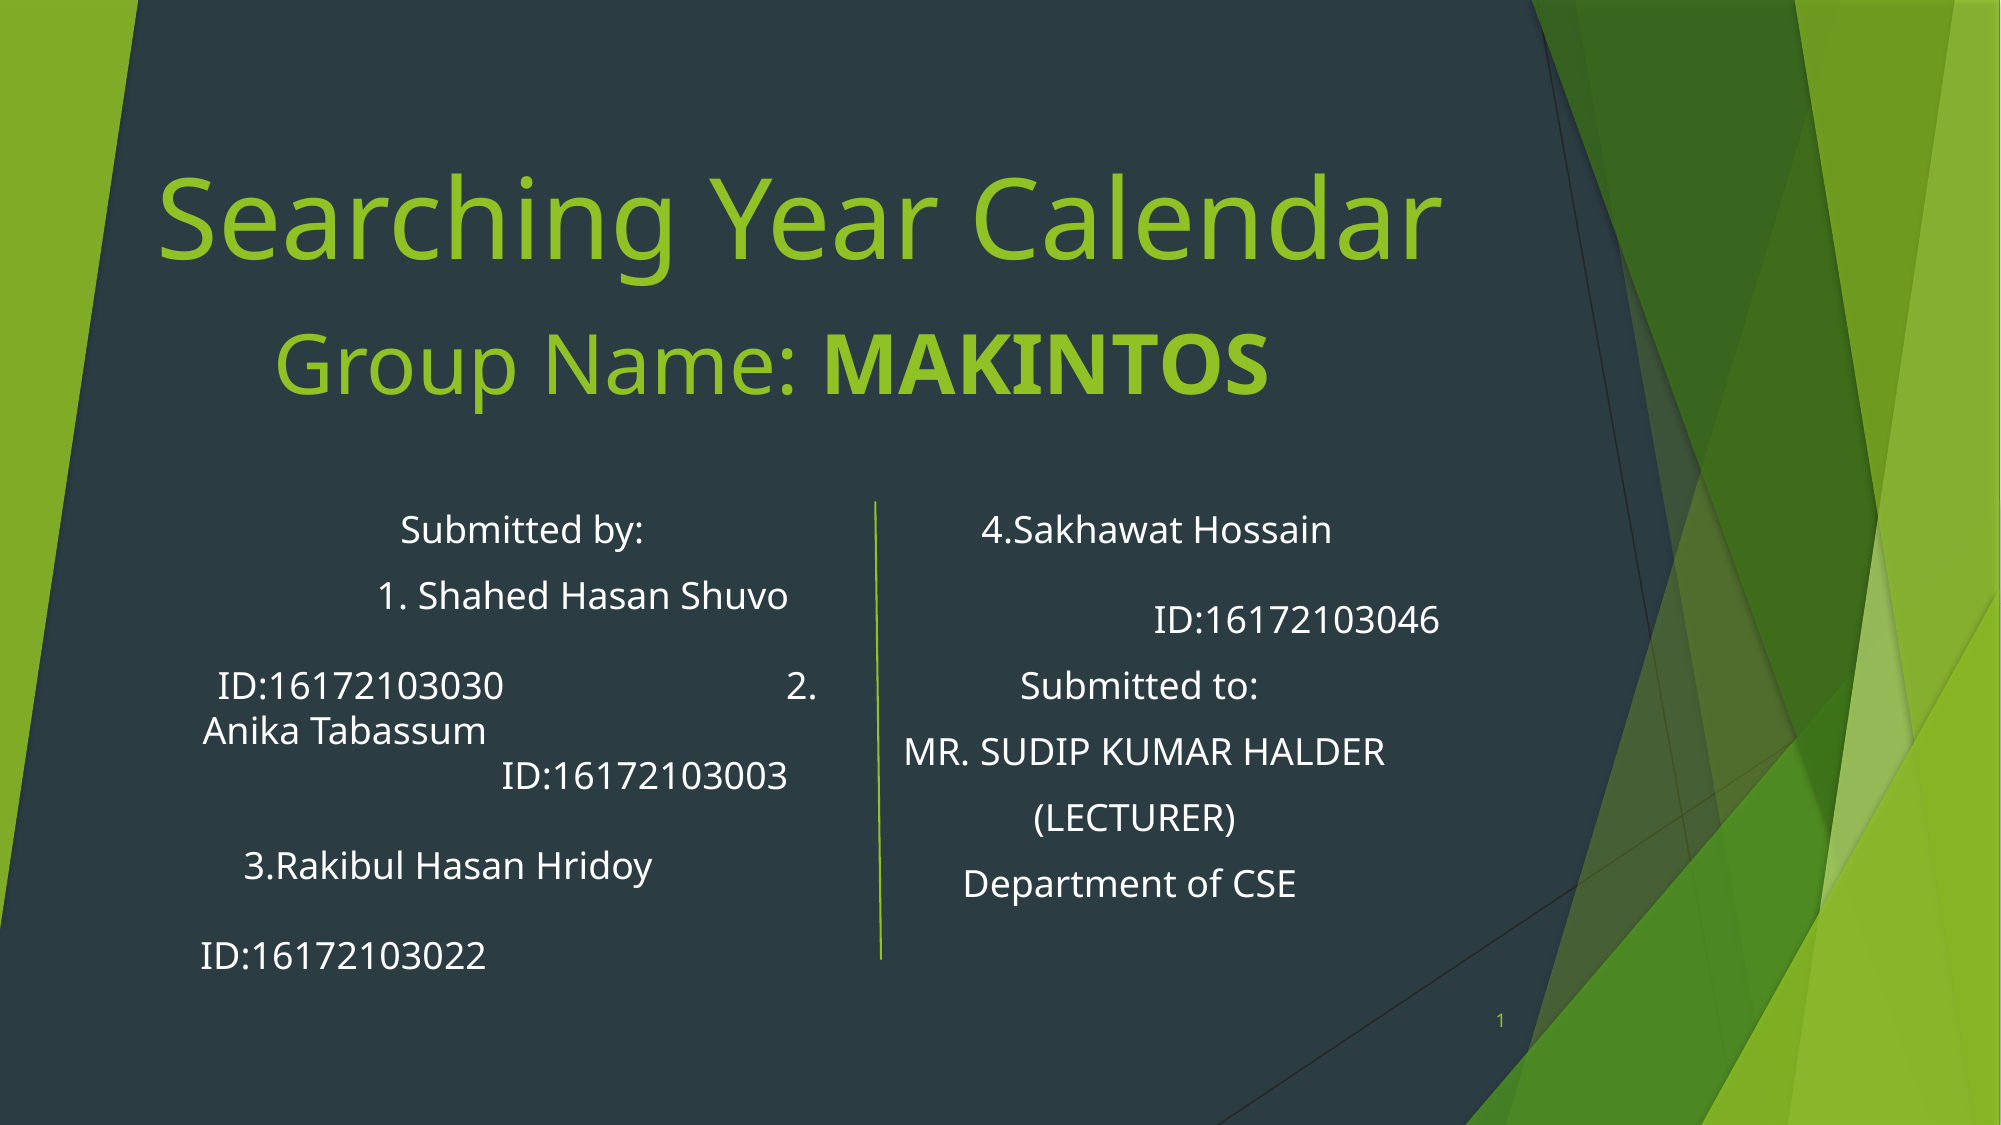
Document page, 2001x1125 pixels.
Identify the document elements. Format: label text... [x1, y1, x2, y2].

subtitle Submitted by: 1. Shahed Hasan Shuvo ID:16172103030 2. Anika Tabassum ID:16172103003 3.Rakibul Hasan Hridoy ID:16172103022 4.Sakhawat Hossain ID:16172103046 Submitted to: MR. SUDIP KUMAR HALDER (LECTURER) Department of CSE [181, 498, 1456, 1004]
slide_number 1 [1409, 991, 1522, 1051]
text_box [874, 501, 882, 960]
title Searching Year Calendar Group Name: MAKINTOS [0, 52, 1545, 425]
